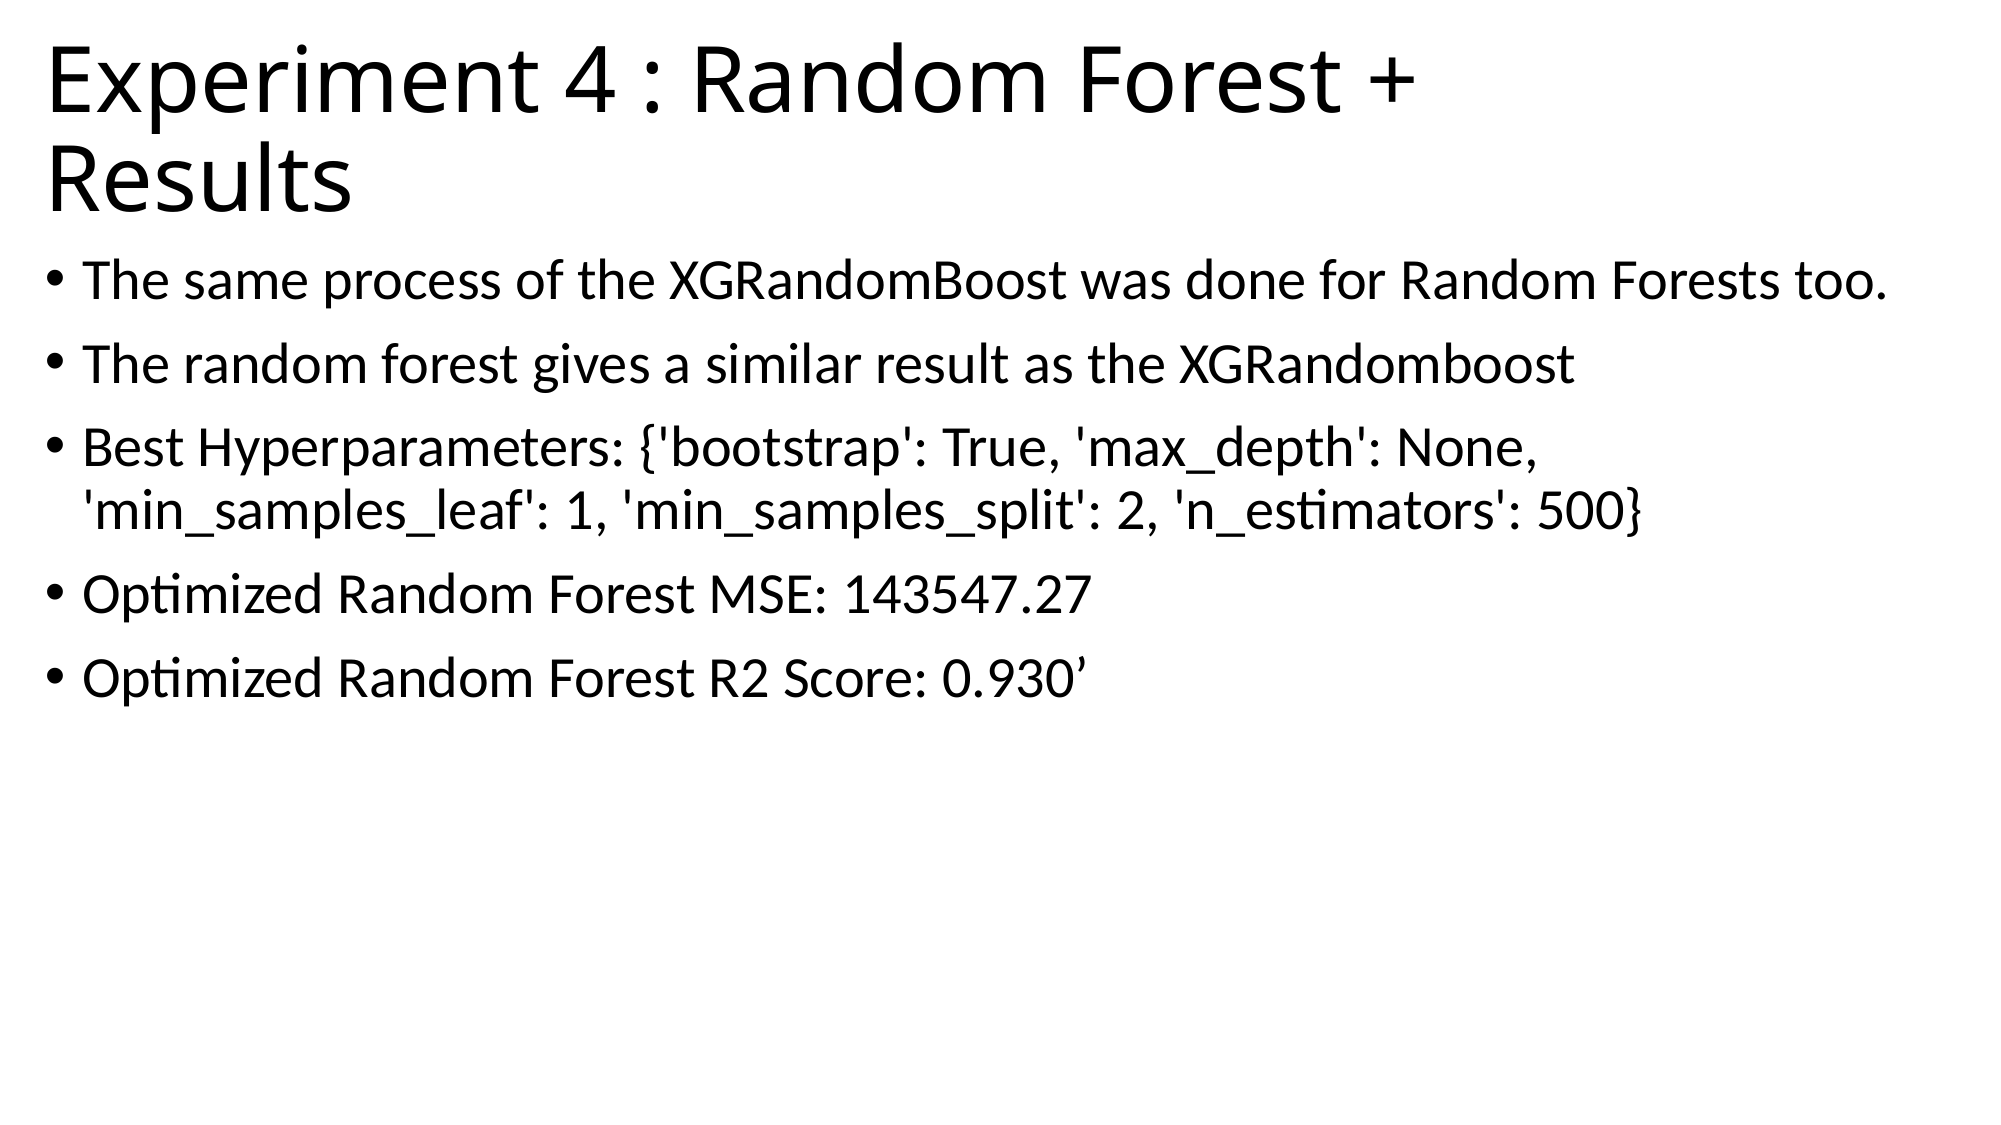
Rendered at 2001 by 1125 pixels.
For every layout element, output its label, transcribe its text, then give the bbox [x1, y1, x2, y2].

list The same process of the XGRandomBoost was done for Random Forests too. The random forest gives a similar result as the XGRandomboost Best Hyperparameters: {'bootstrap': True, 'max_depth': None, 'min_samples_leaf': 1, 'min_samples_split': 2, 'n_estimators': 500} Optimized Random Forest MSE: 143547.27 Optimized Random Forest R2 Score: 0.930’ [29, 241, 1930, 1101]
title Experiment 4 : Random Forest + Results [29, 23, 1755, 241]
